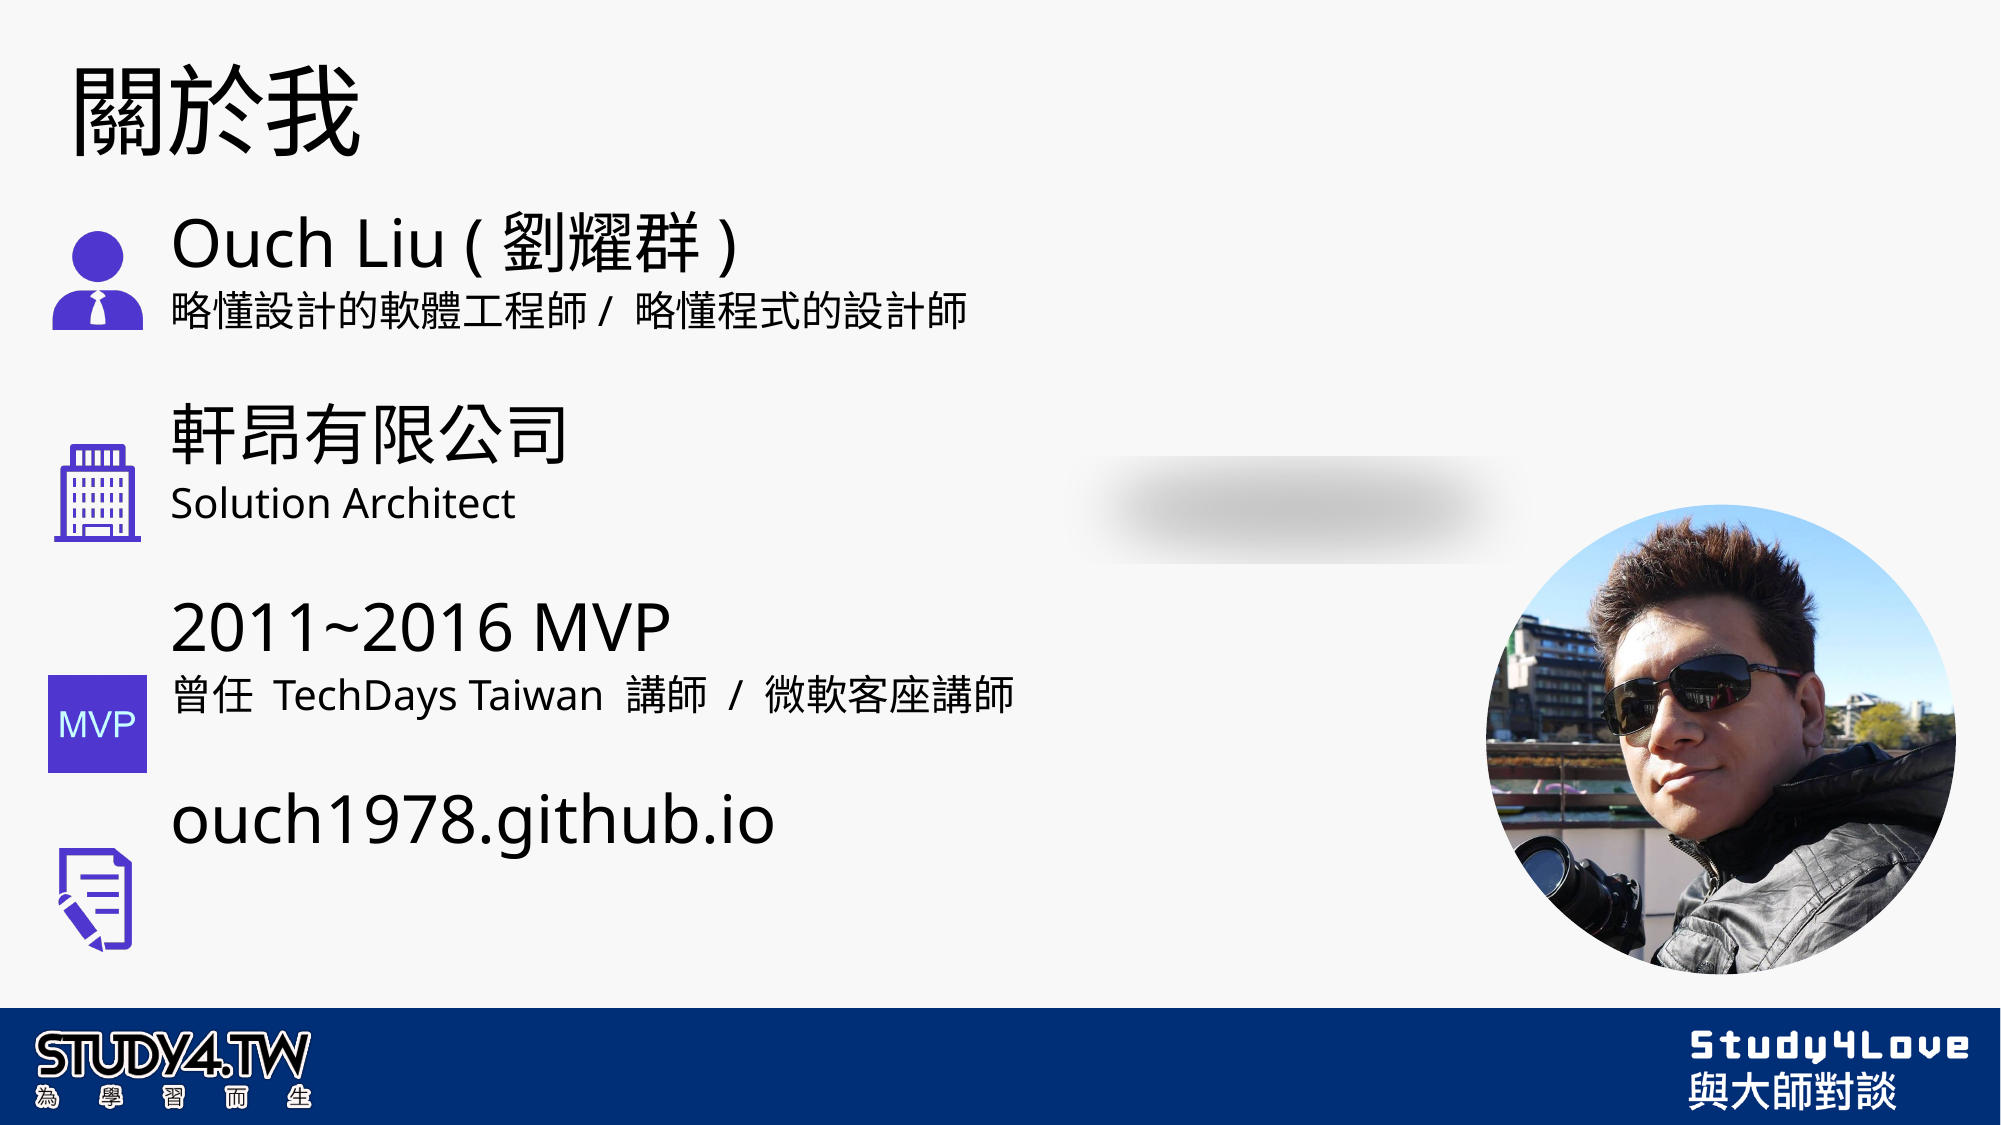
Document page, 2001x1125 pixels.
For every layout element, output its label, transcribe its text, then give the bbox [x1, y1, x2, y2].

picture [43, 848, 147, 952]
picture [1678, 1017, 1975, 1121]
picture [1485, 504, 1957, 975]
picture [48, 231, 147, 330]
picture [48, 675, 147, 774]
list Ouch Liu (劉耀群) 略懂設計的軟體工程師/ 略懂程式的設計師 軒昂有限公司 Solution Architect 2011~2016 MVP 曾任 TechDays Taiwan 講師 / 微軟客座講師 ouch1978.github.io [146, 195, 1956, 975]
title 關於我 [44, 47, 1957, 196]
picture [48, 444, 147, 543]
picture [25, 1018, 322, 1115]
